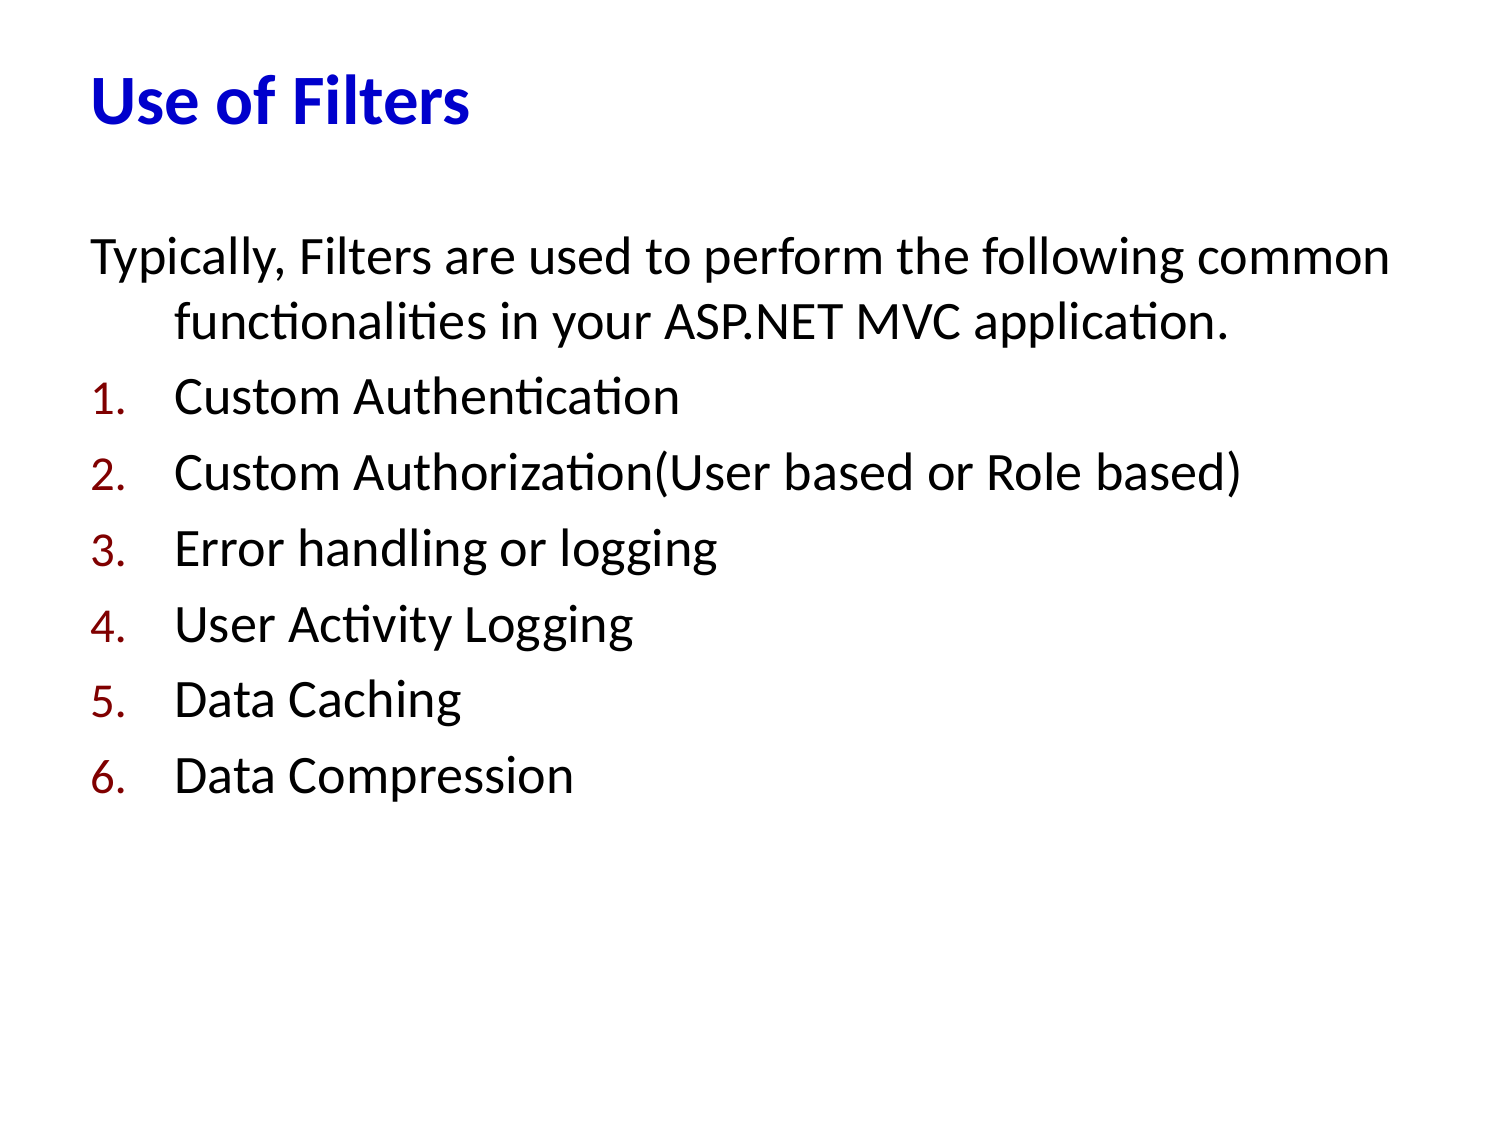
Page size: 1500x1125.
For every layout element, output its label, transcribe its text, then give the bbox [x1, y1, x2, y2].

list Typically, Filters are used to perform the following common functionalities in your ASP.NET MVC application. Custom Authentication Custom Authorization(User based or Role based) Error handling or logging User Activity Logging Data Caching Data Compression [74, 212, 1426, 1063]
title Use of Filters [74, 20, 1313, 172]
